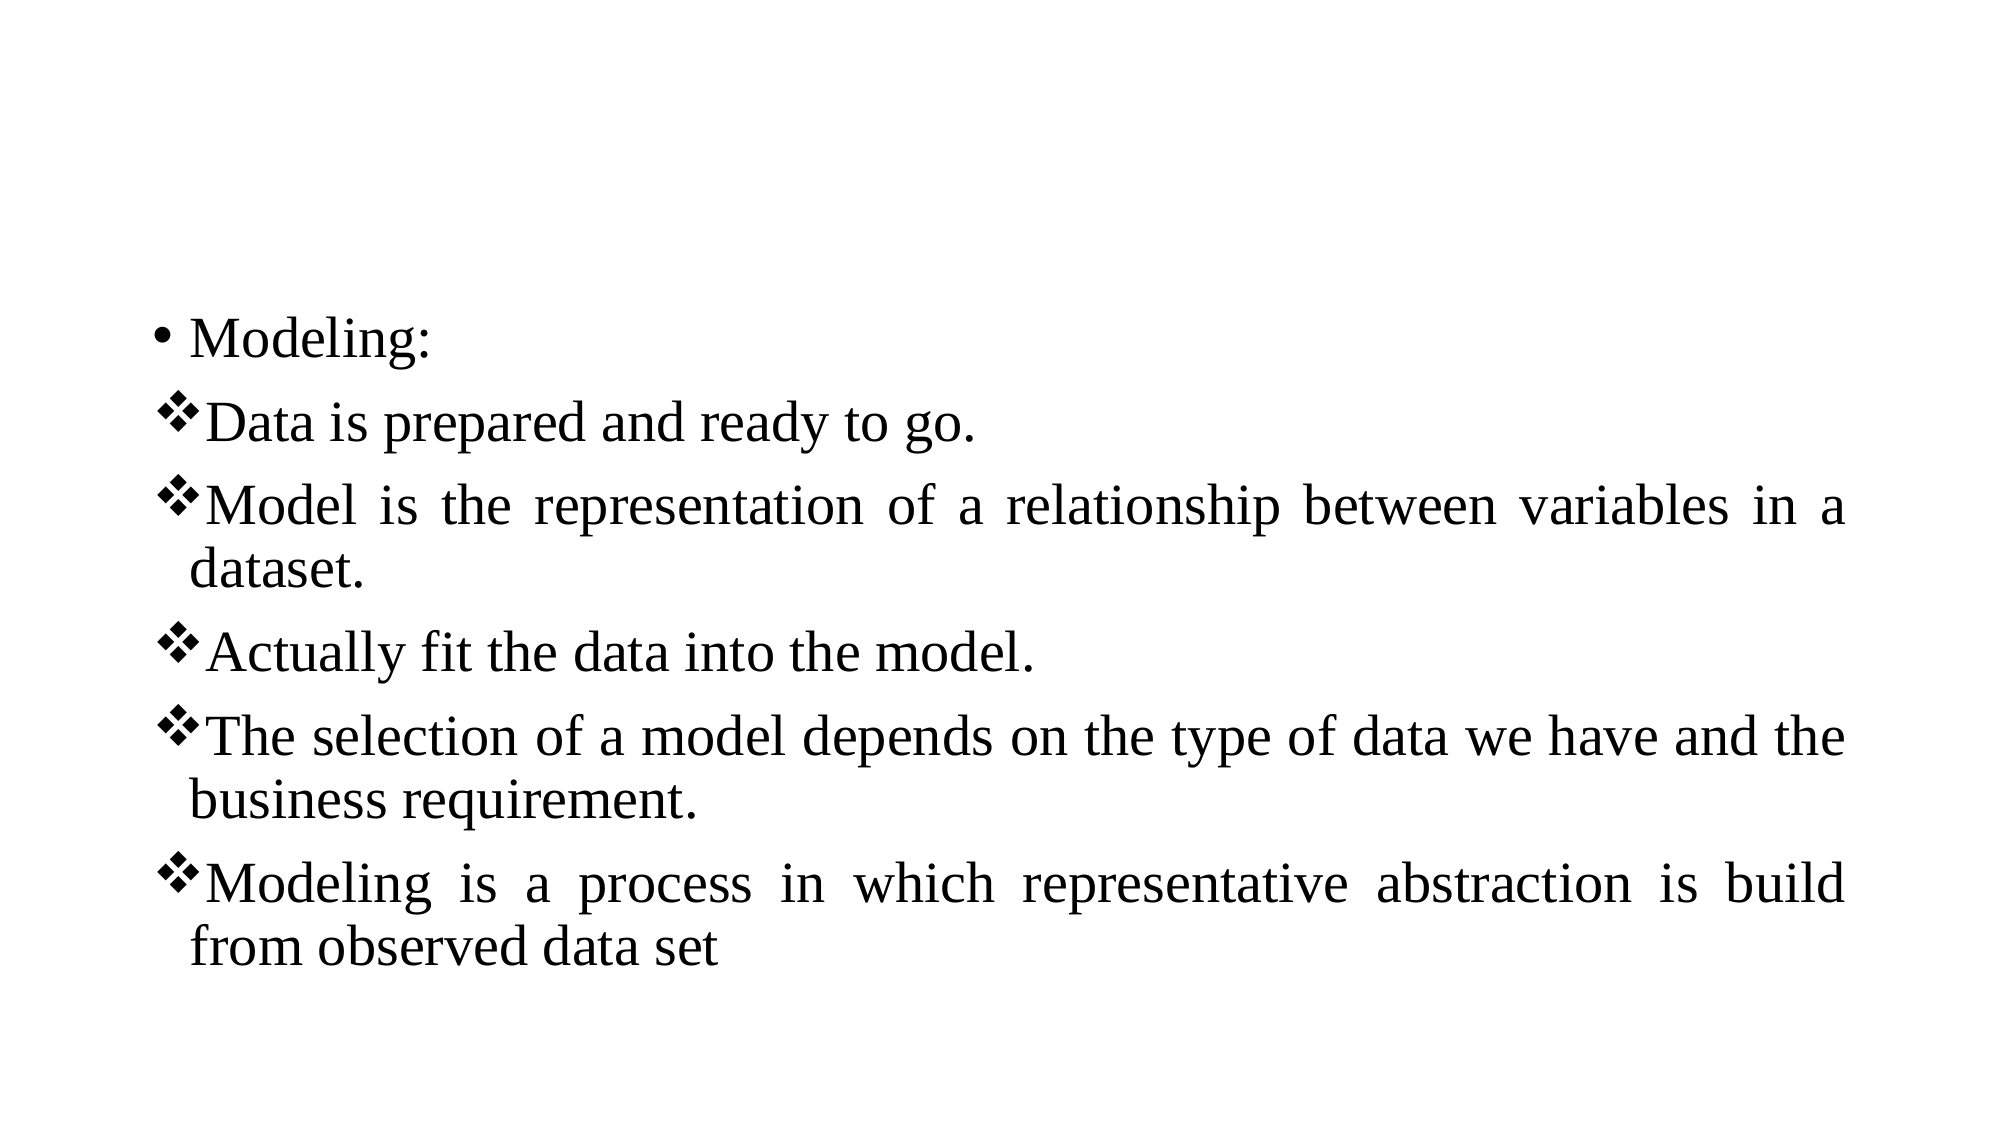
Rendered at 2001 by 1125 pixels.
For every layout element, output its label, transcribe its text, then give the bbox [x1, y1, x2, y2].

list Modeling: Data is prepared and ready to go. Model is the representation of a relationship between variables in a dataset. Actually fit the data into the model. The selection of a model depends on the type of data we have and the business requirement. Modeling is a process in which representative abstraction is build from observed data set [137, 299, 1863, 1014]
